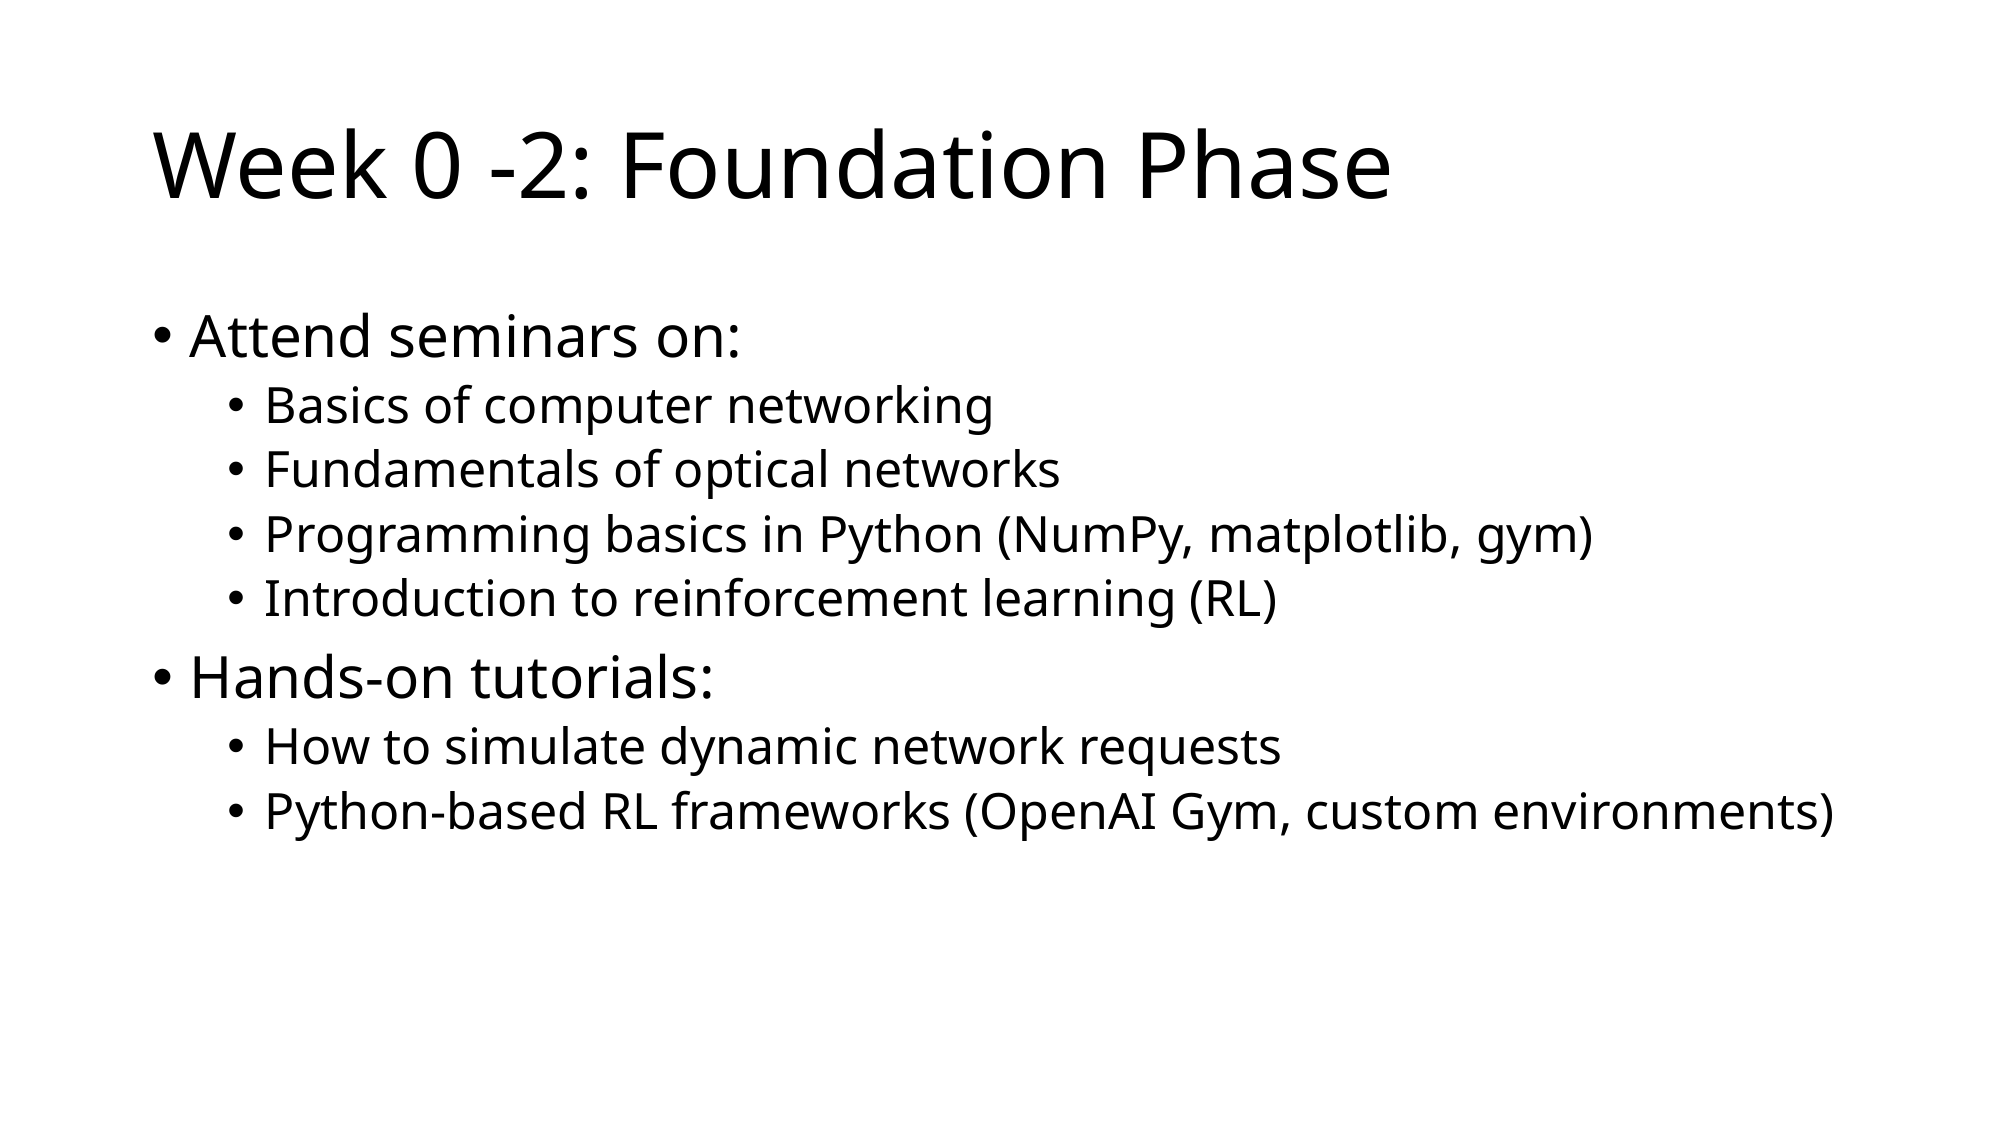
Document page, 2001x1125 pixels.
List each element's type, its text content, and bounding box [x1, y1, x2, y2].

list Attend seminars on: Basics of computer networking Fundamentals of optical networks Programming basics in Python (NumPy, matplotlib, gym) Introduction to reinforcement learning (RL) Hands-on tutorials: How to simulate dynamic network requests Python-based RL frameworks (OpenAI Gym, custom environments) [137, 299, 1863, 1014]
title Week 0 -2: Foundation Phase [137, 59, 1863, 278]
